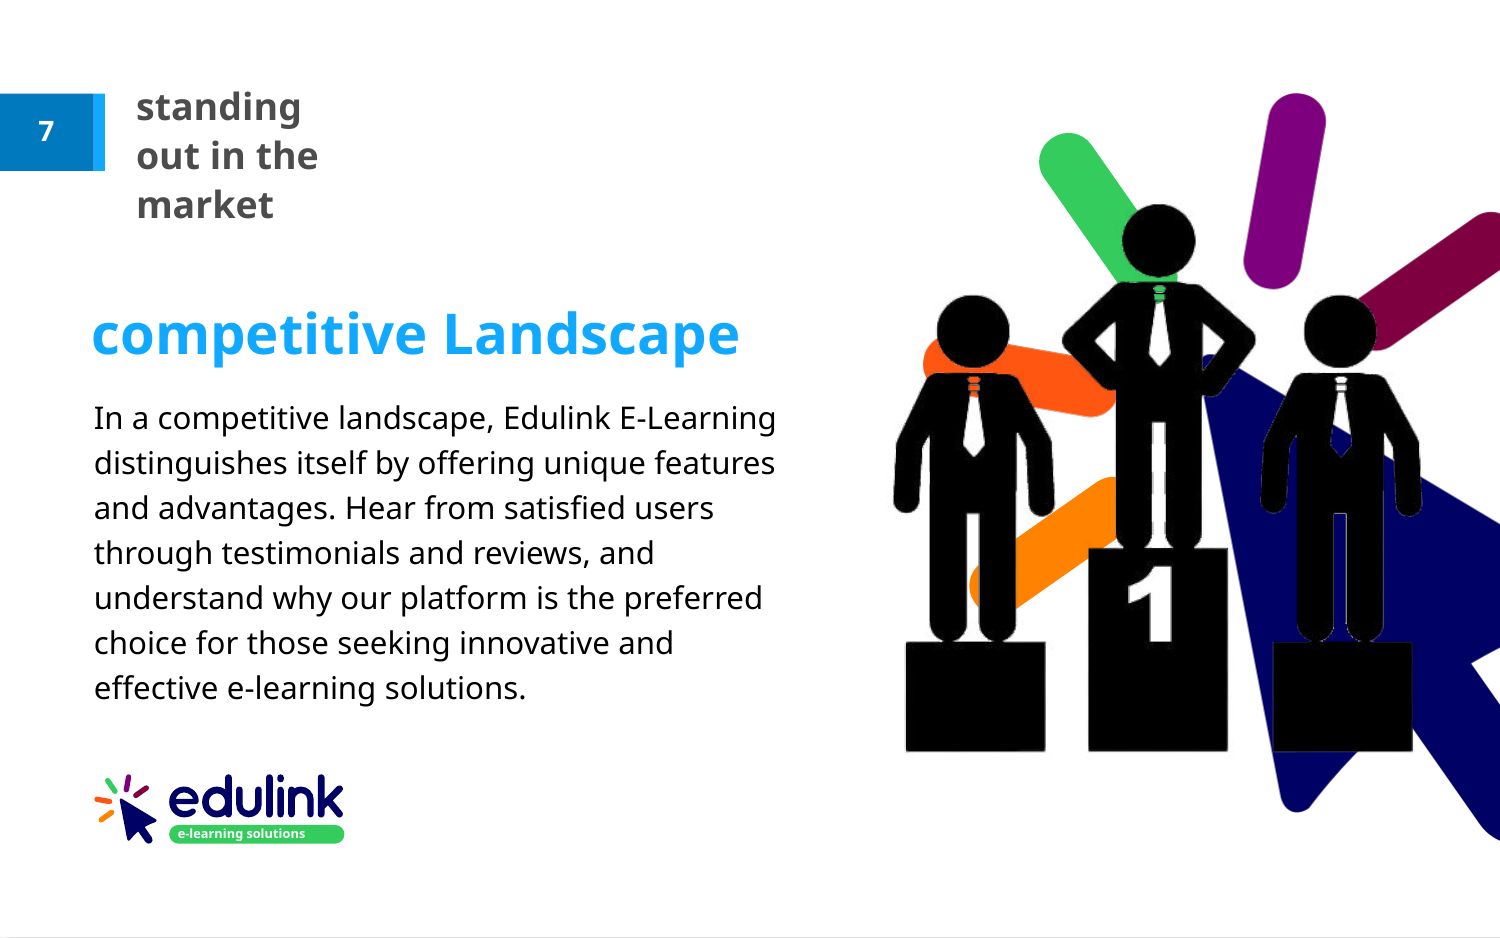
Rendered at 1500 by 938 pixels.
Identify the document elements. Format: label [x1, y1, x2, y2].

picture [828, 170, 1486, 796]
text_box [0, 93, 94, 171]
text_box [0, 0, 1500, 938]
text_box [923, 93, 1500, 845]
